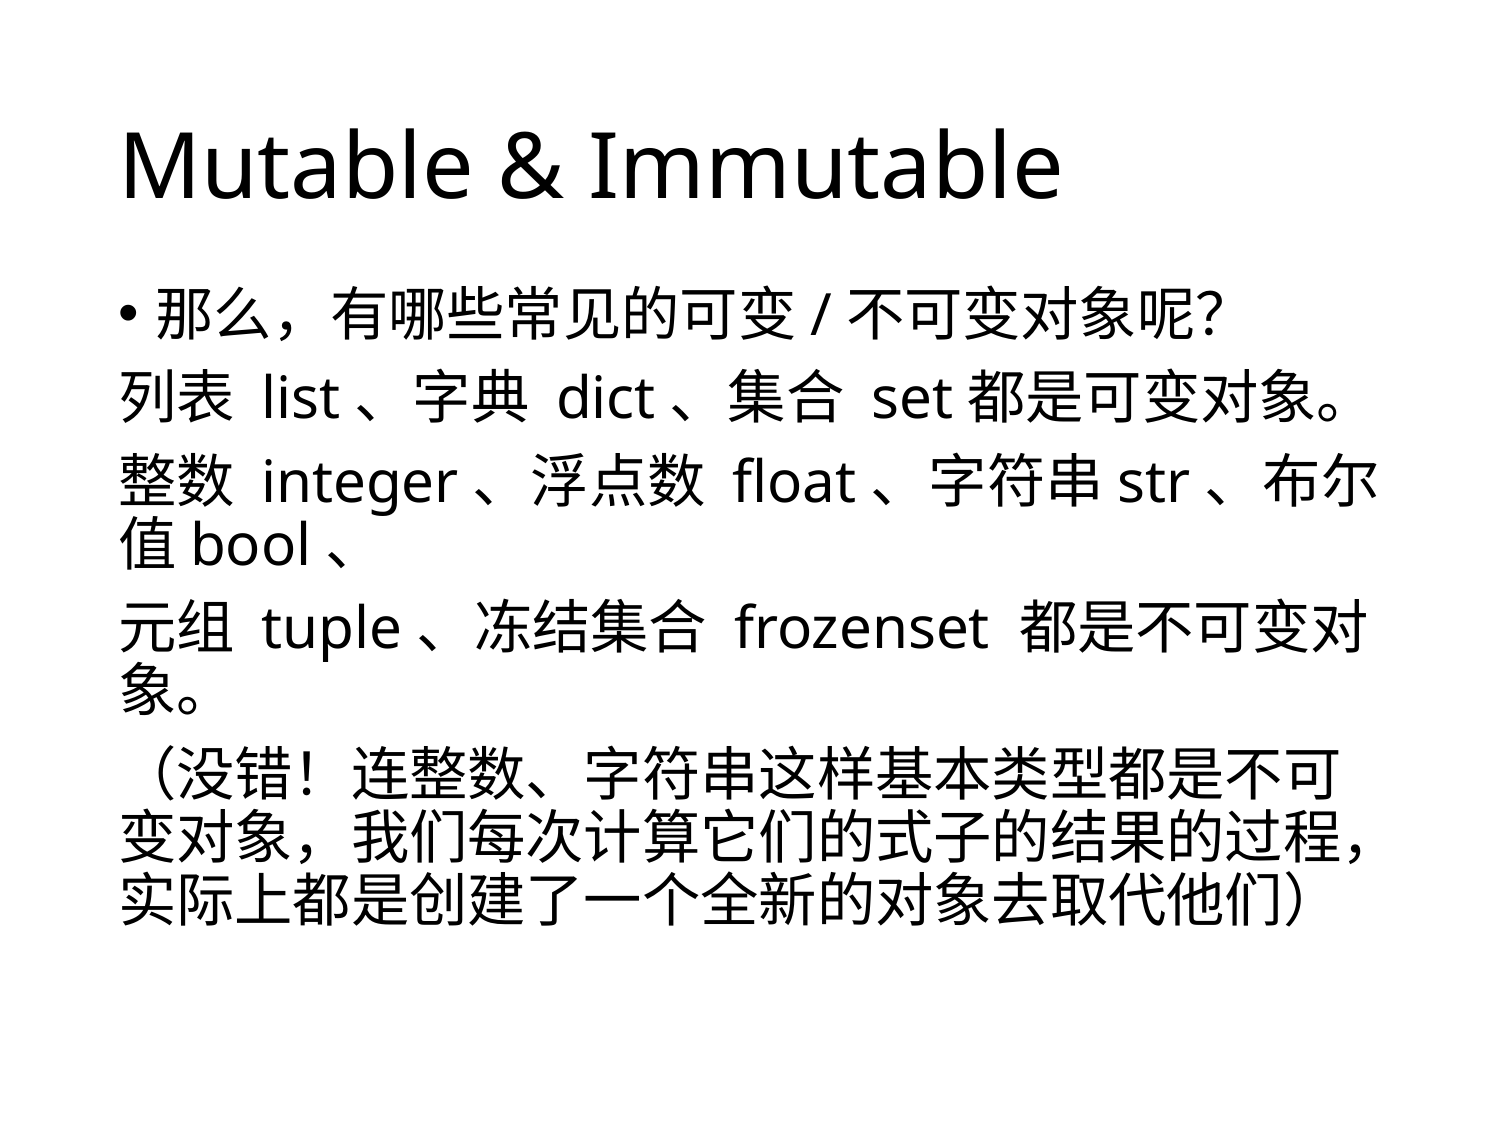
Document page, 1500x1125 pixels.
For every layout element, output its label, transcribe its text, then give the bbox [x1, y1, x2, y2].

list 那么，有哪些常见的可变/不可变对象呢？ 列表 list、字典 dict、集合 set都是可变对象。 整数 integer、浮点数 float、字符串str、布尔值bool、 元组 tuple、冻结集合 frozenset 都是不可变对象。 （没错！连整数、字符串这样基本类型都是不可变对象，我们每次计算它们的式子的结果的过程，实际上都是创建了一个全新的对象去取代他们） [103, 277, 1397, 992]
title Mutable & Immutable [103, 59, 1397, 277]
